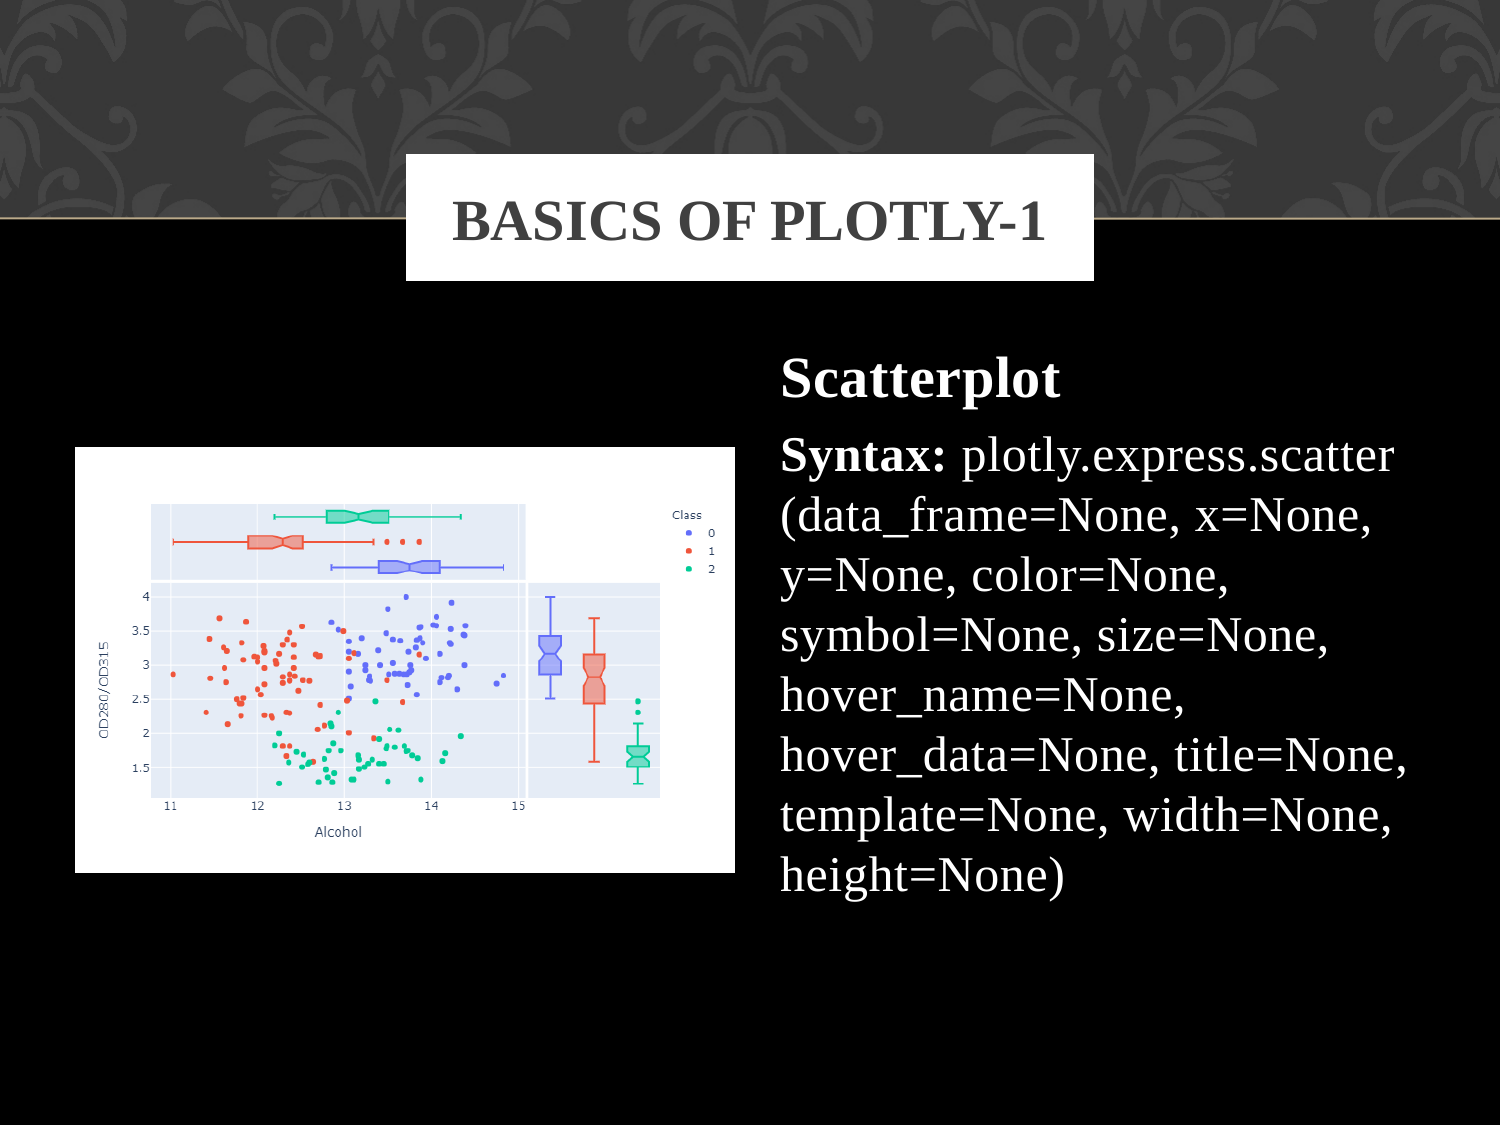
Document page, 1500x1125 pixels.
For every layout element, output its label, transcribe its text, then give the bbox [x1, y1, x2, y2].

title Basics of plotly-1 [406, 154, 1094, 281]
list Scatterplot Syntax: plotly.express.scatter(data_frame=None, x=None, y=None, color=None, symbol=None, size=None, hover_name=None, hover_data=None, title=None, template=None, width=None, height=None) [765, 331, 1425, 989]
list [74, 447, 736, 873]
